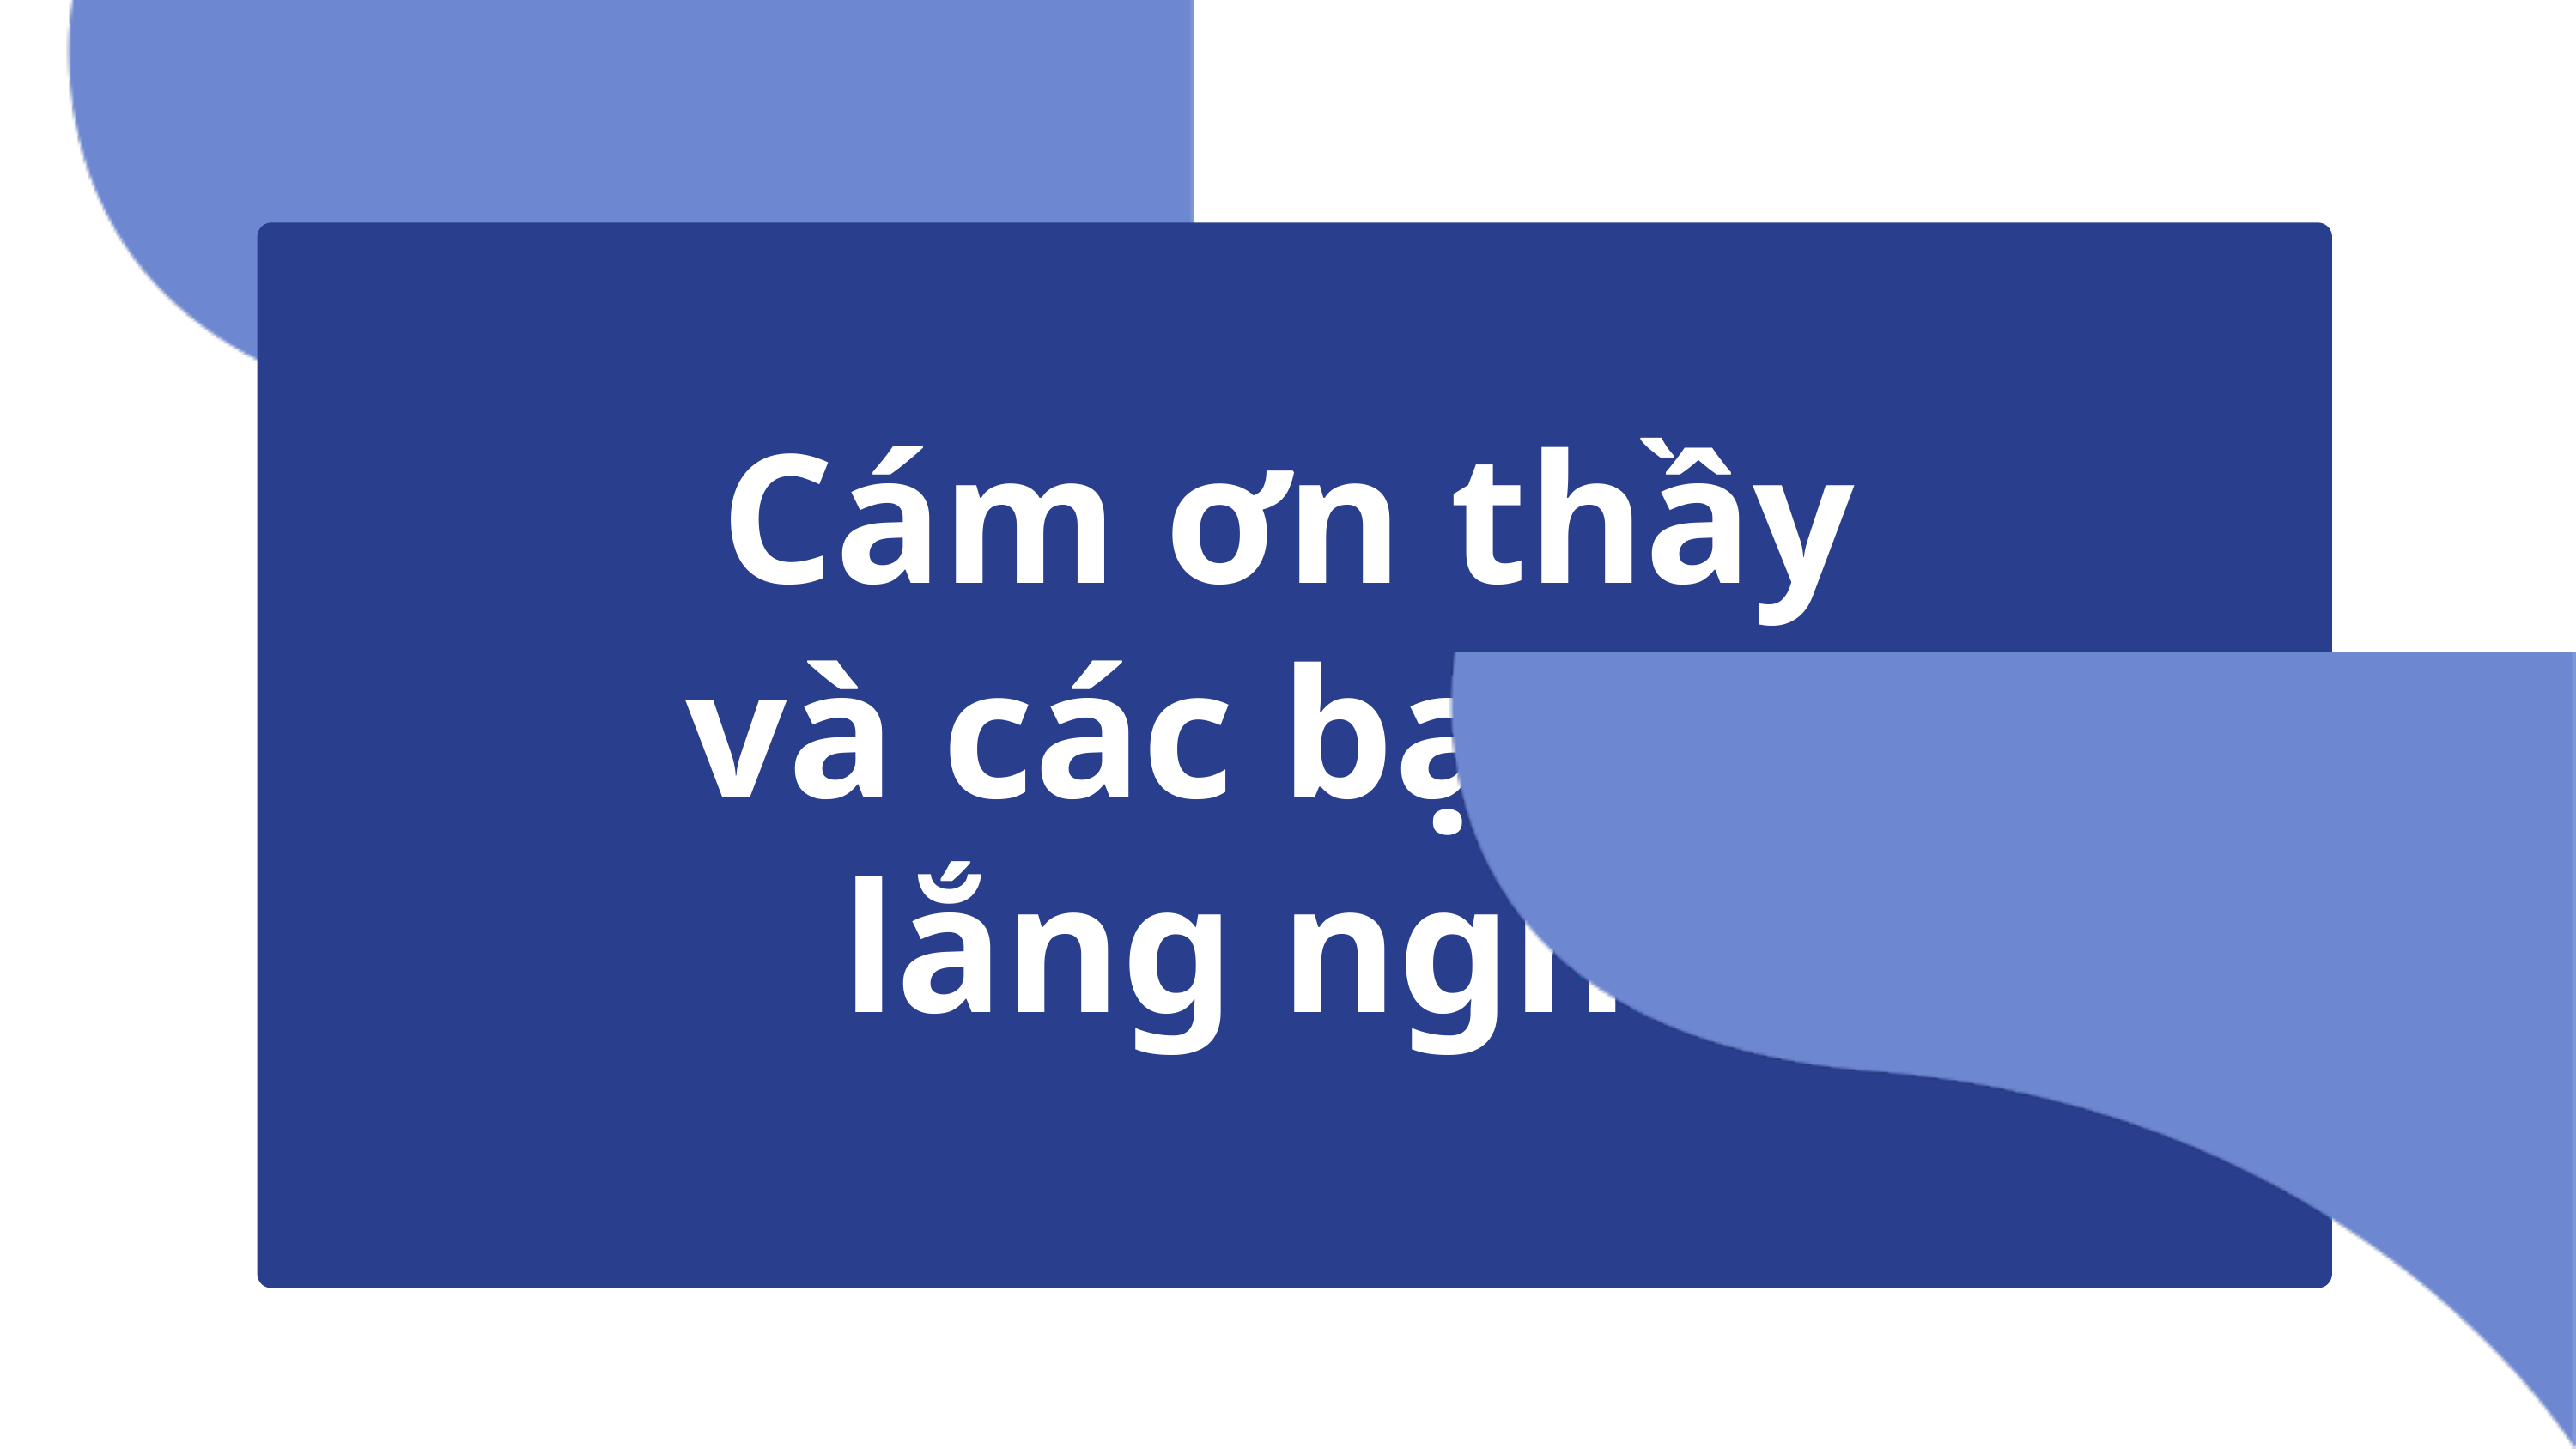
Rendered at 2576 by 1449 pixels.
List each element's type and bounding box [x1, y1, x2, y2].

text_box [1382, 652, 2576, 1449]
text_box [257, 222, 2333, 1288]
text_box [0, 0, 1194, 797]
